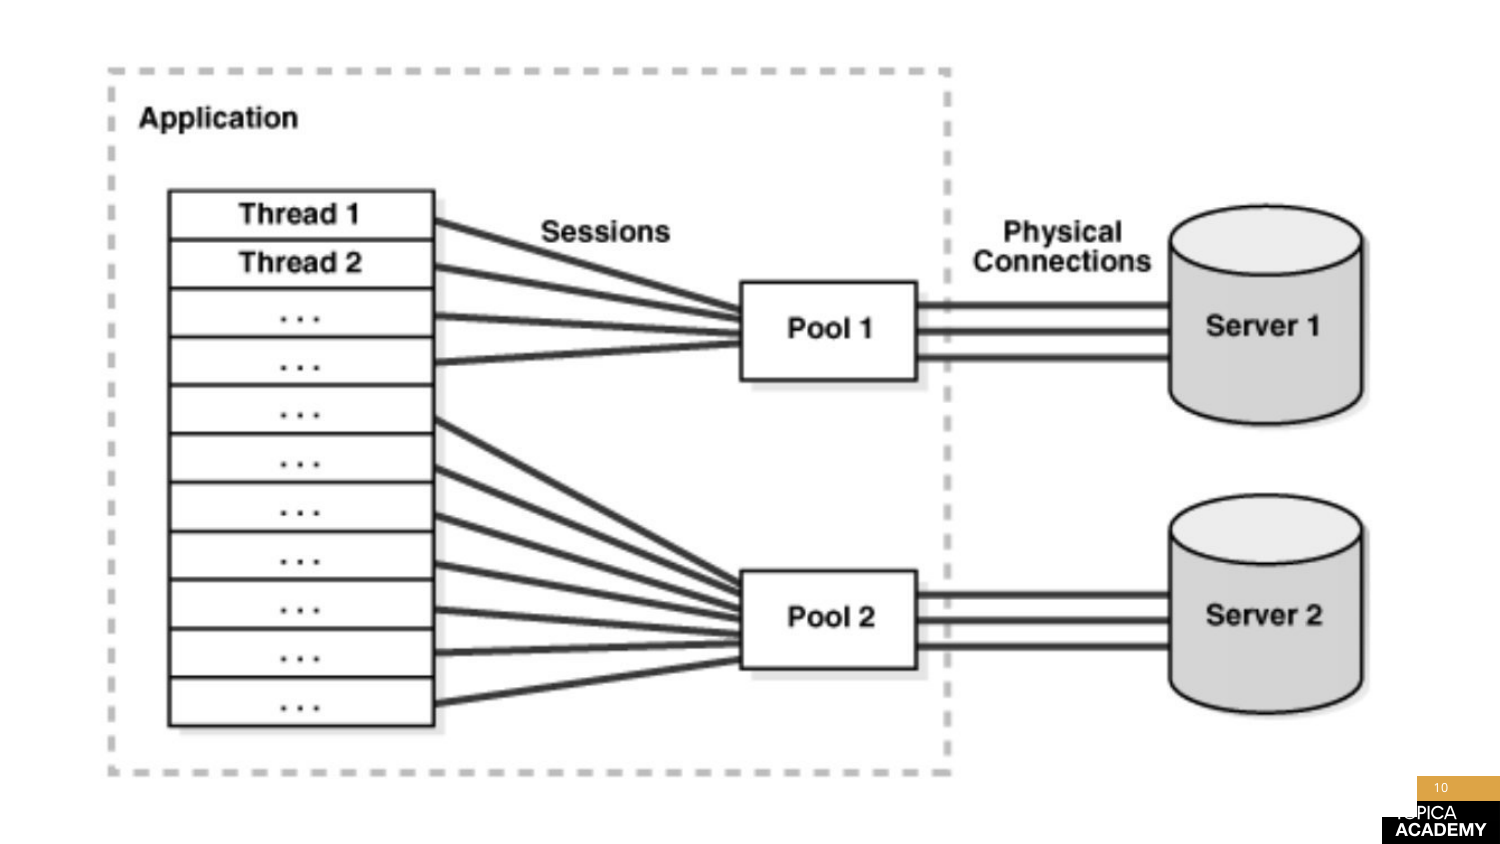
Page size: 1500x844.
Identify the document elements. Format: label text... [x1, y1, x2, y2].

text_box ‹#› [1421, 776, 1500, 797]
picture [83, 27, 1500, 844]
